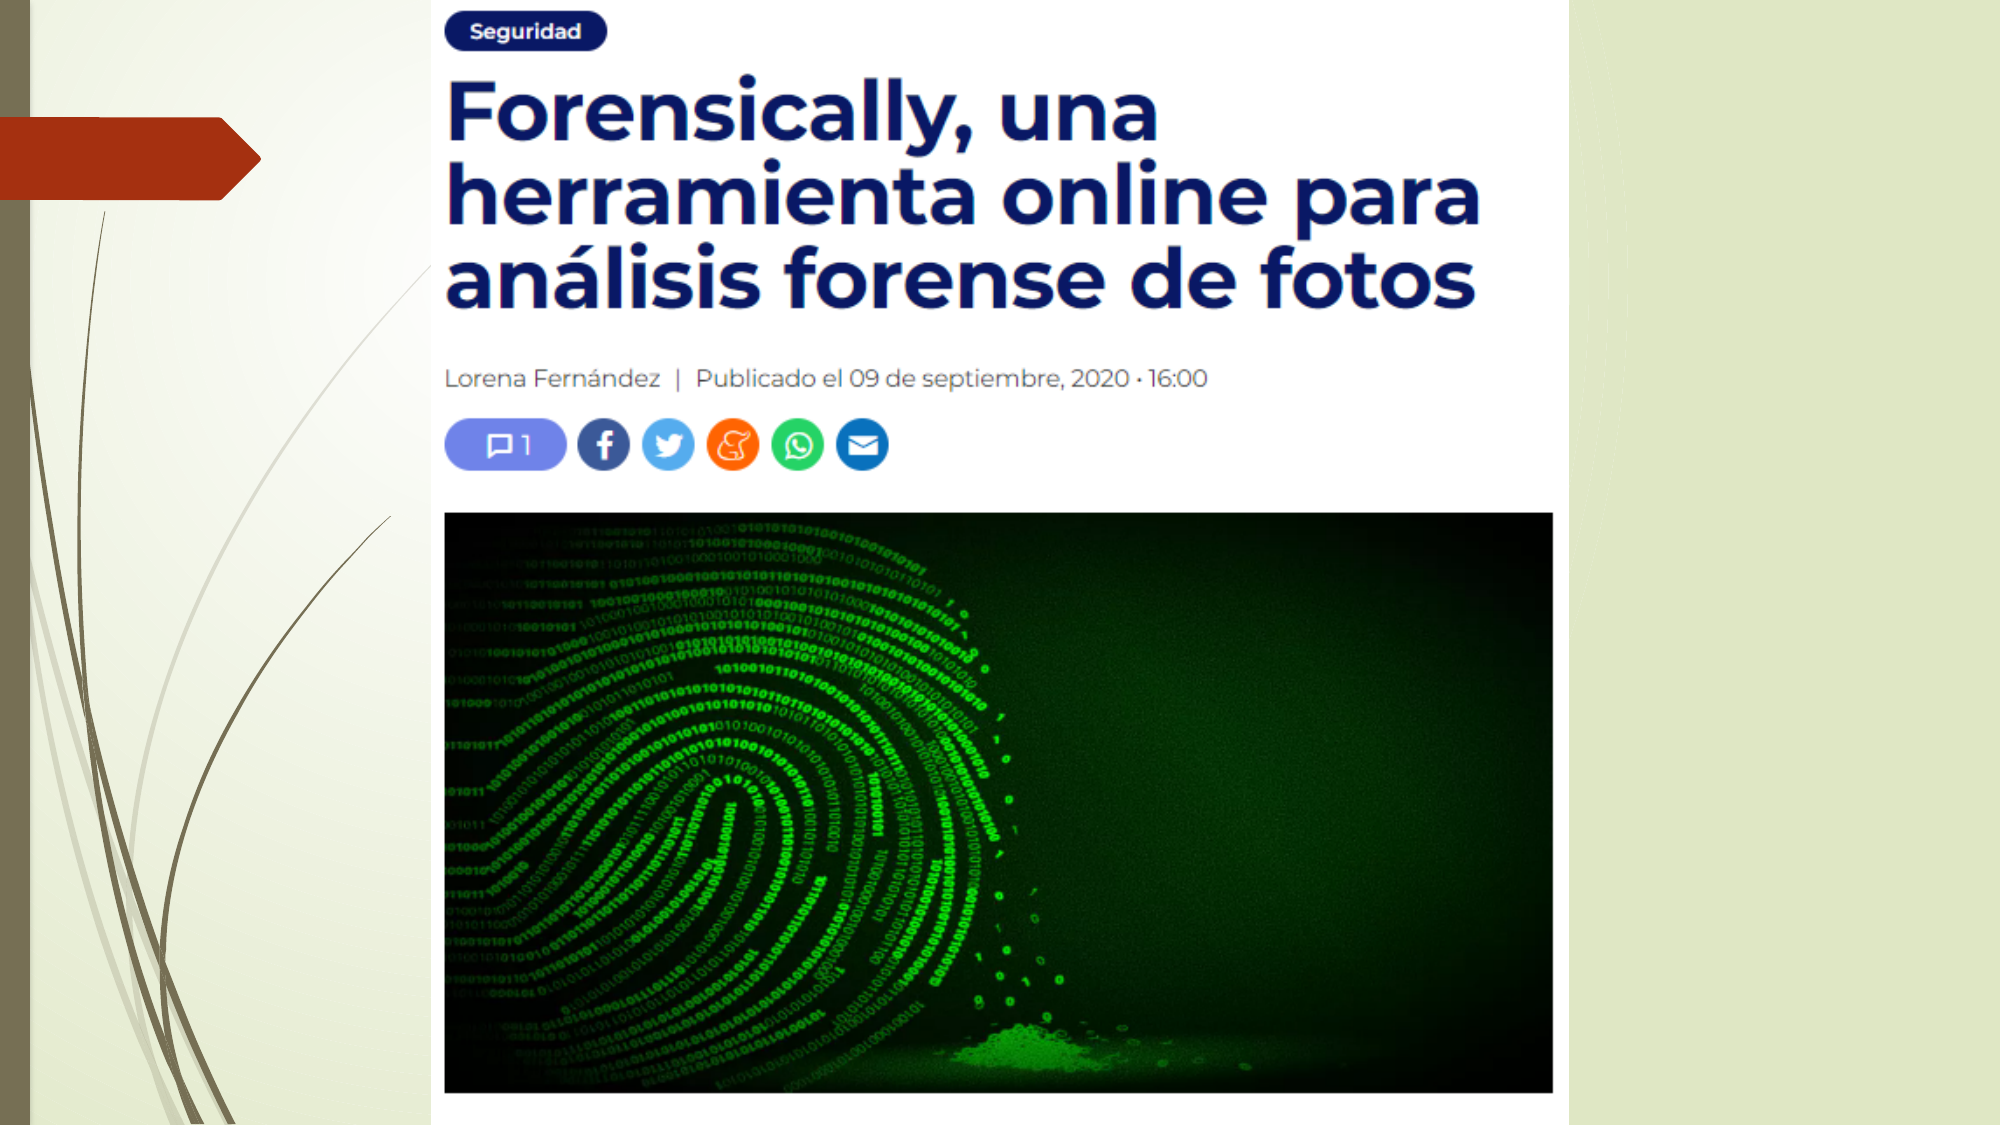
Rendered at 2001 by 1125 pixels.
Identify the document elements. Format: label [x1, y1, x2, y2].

picture [431, 0, 1569, 1125]
